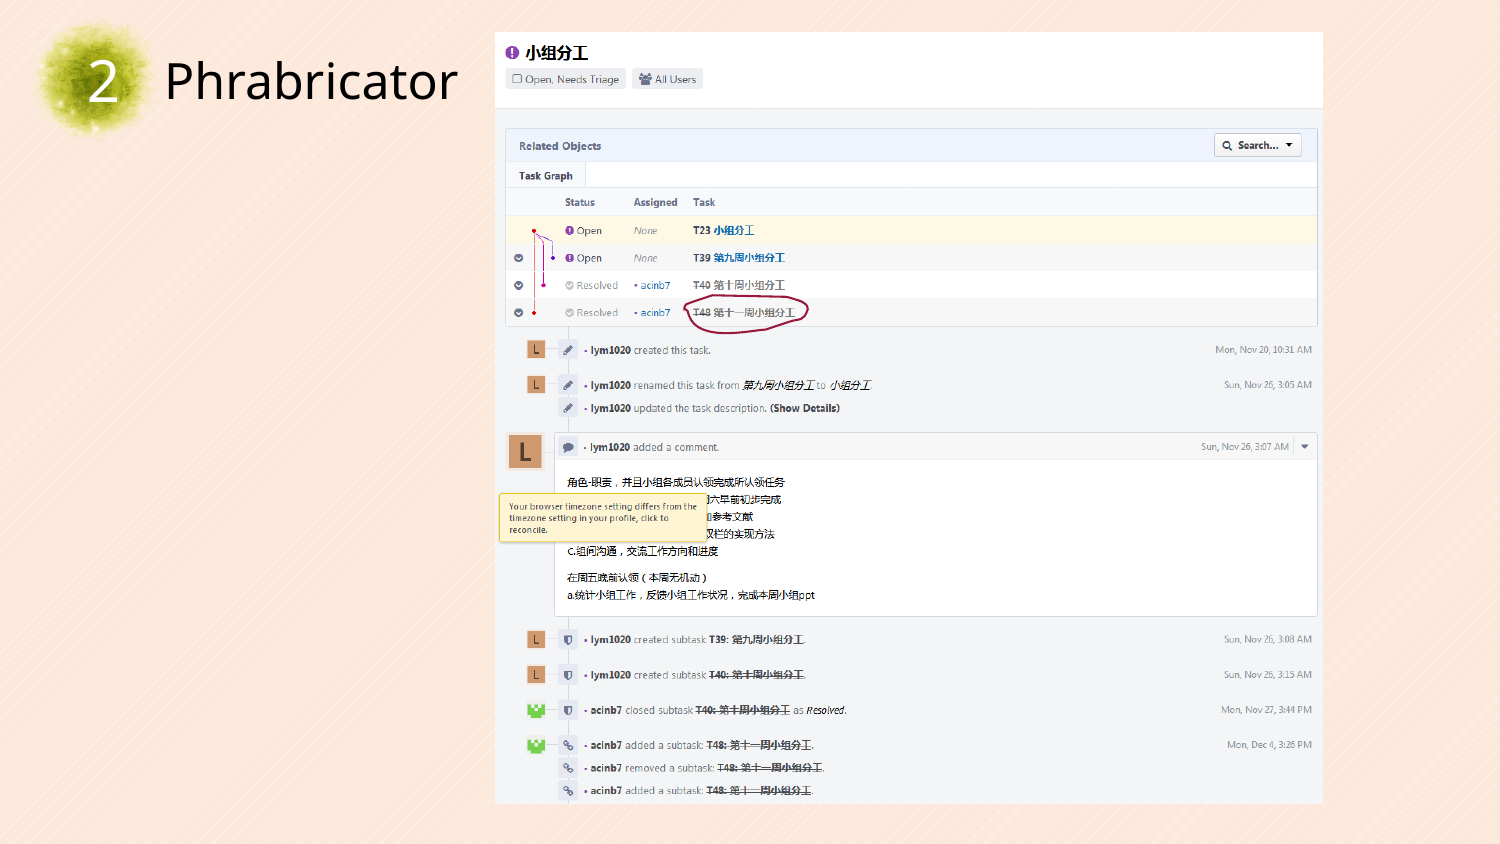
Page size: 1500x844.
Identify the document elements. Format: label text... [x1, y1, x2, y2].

picture [495, 32, 1323, 804]
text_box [27, 7, 165, 147]
text_box Phrabricator [165, 42, 474, 118]
